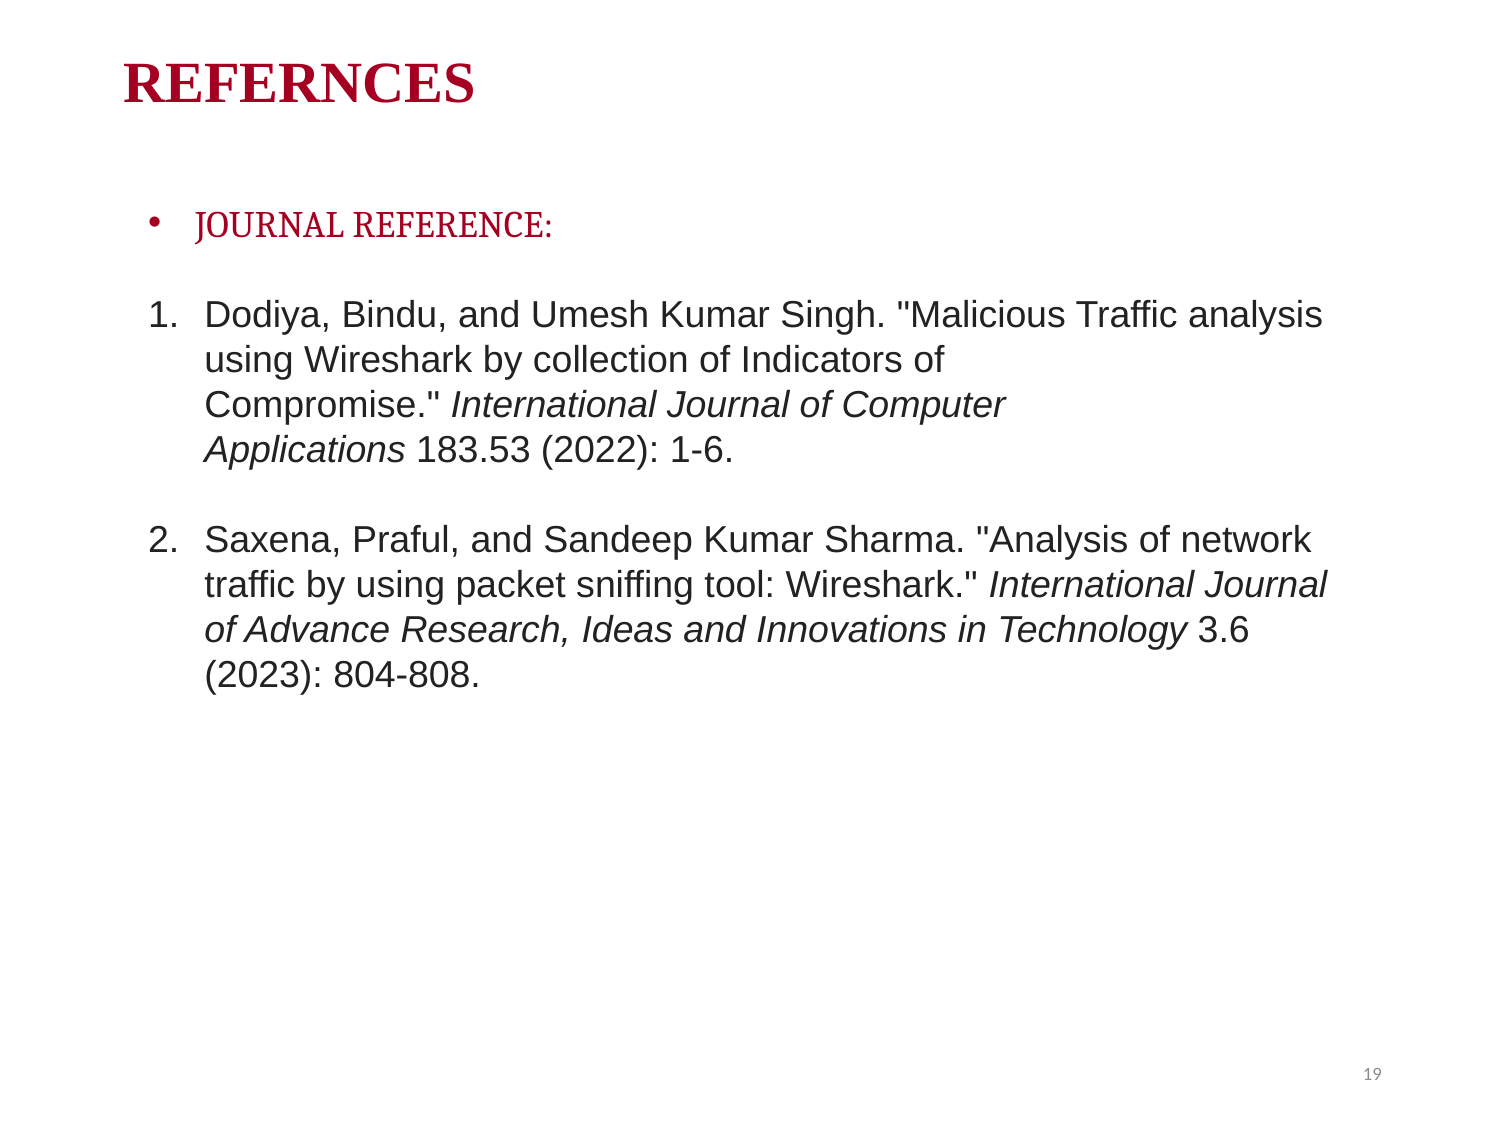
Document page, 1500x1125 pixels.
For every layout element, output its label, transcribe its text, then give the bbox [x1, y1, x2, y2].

title REFERNCES [108, 28, 1107, 124]
slide_number 19 [1354, 1042, 1397, 1103]
text_box JOURNAL REFERENCE: Dodiya, Bindu, and Umesh Kumar Singh. "Malicious Traffic analysis using Wireshark by collection of Indicators of Compromise." International Journal of Computer Applications 183.53 (2022): 1-6. Saxena, Praful, and Sandeep Kumar Sharma. "Analysis of network traffic by using packet sniffing tool: Wireshark." International Journal of Advance Research, Ideas and Innovations in Technology 3.6 (2023): 804-808. [133, 192, 1354, 1125]
